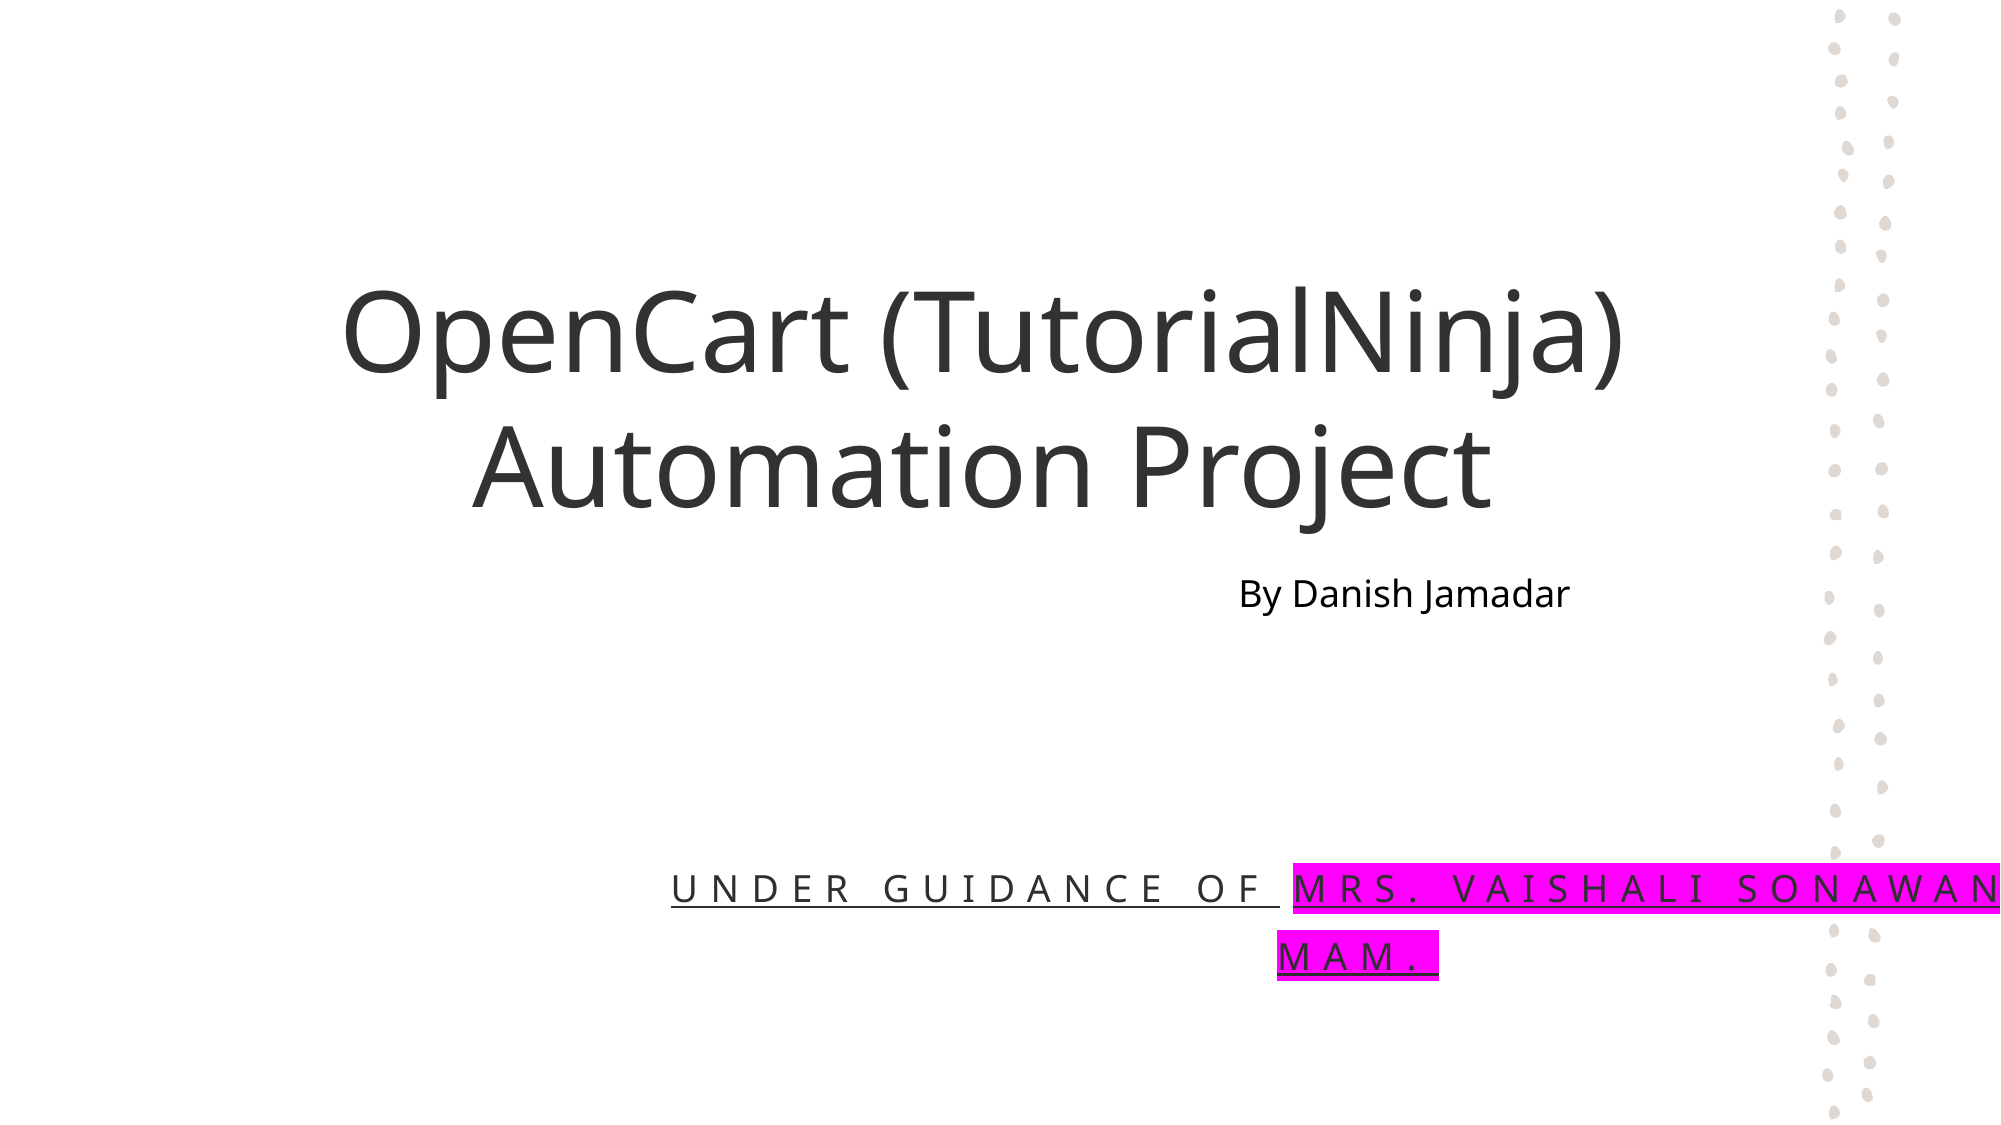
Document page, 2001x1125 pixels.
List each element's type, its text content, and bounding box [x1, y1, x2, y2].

subtitle Under Guidance of Mrs. Vaishali Sonawane Mam. [607, 835, 2000, 1107]
text_box By Danish Jamadar [1223, 562, 2000, 623]
title OpenCart (TutorialNinja) Automation Project [232, 280, 1733, 673]
